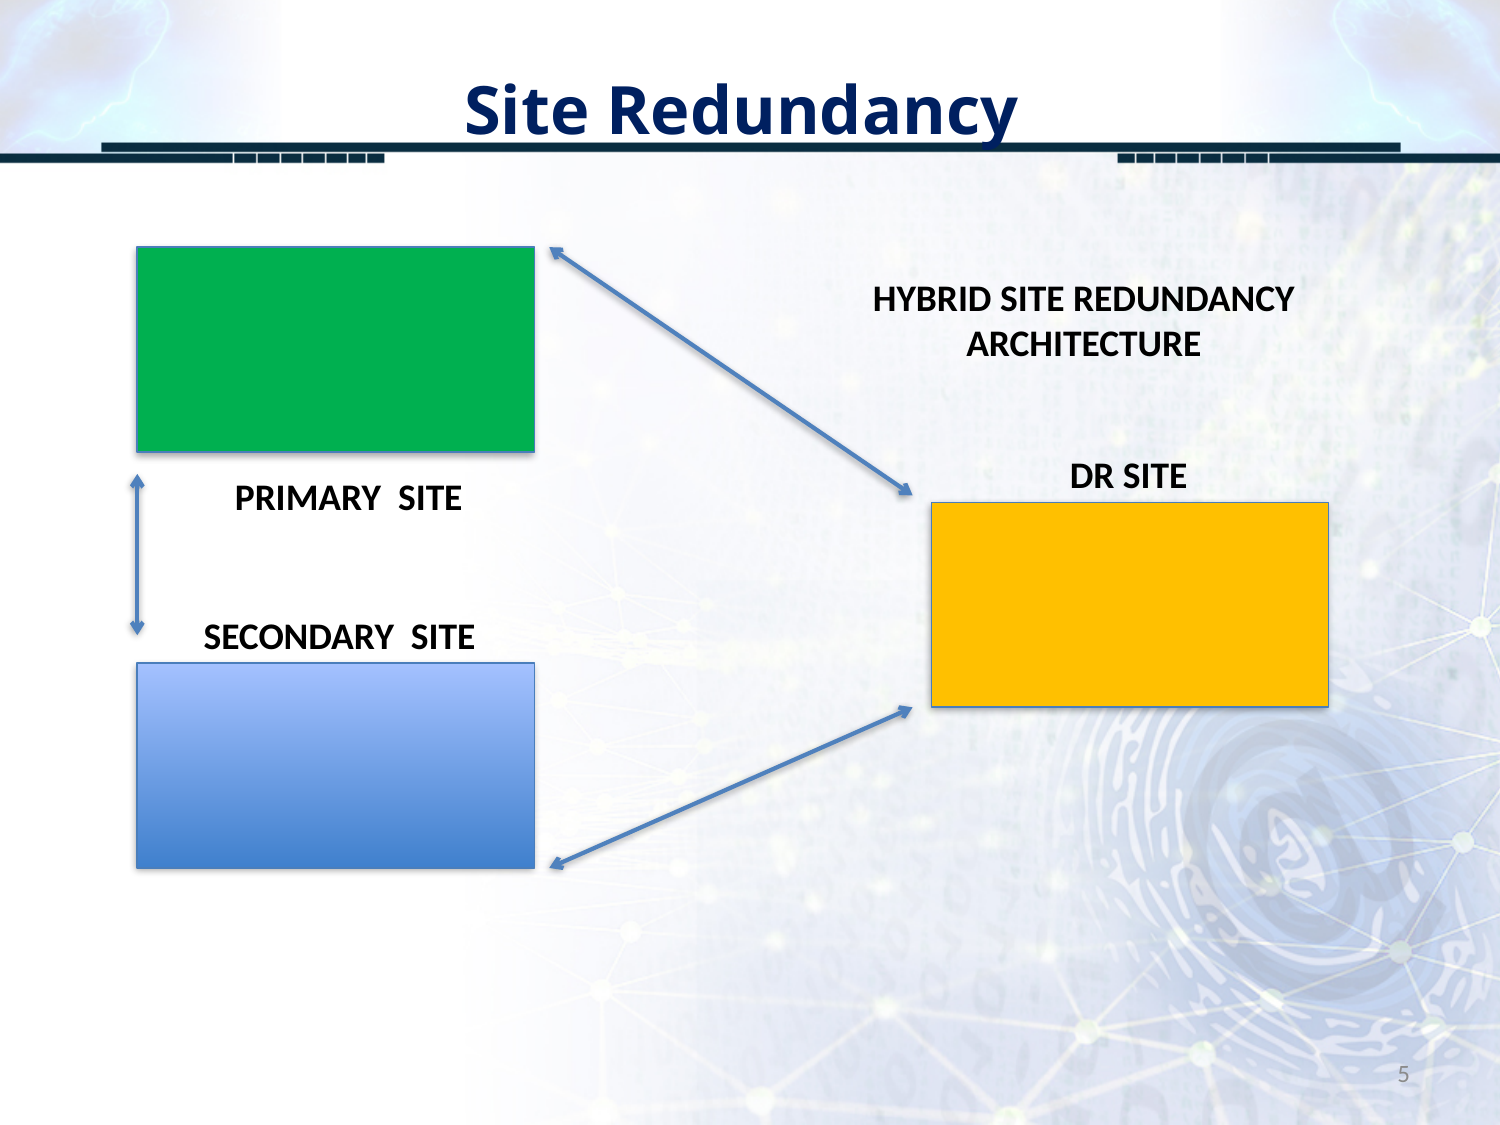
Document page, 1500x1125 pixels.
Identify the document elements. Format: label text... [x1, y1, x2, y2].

text_box [136, 246, 535, 453]
text_box SECONDARY SITE [188, 604, 491, 665]
slide_number 5 [1074, 1042, 1425, 1103]
text_box HYBRID SITE REDUNDANCY ARCHITECTURE [917, 266, 1310, 371]
title Site Redundancy [75, 34, 1425, 182]
text_box [136, 662, 535, 869]
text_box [549, 246, 913, 496]
picture [0, 0, 1500, 1125]
text_box PRIMARY SITE [220, 465, 478, 525]
text_box [931, 502, 1329, 708]
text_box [549, 707, 913, 869]
text_box DR SITE [1055, 443, 1203, 504]
